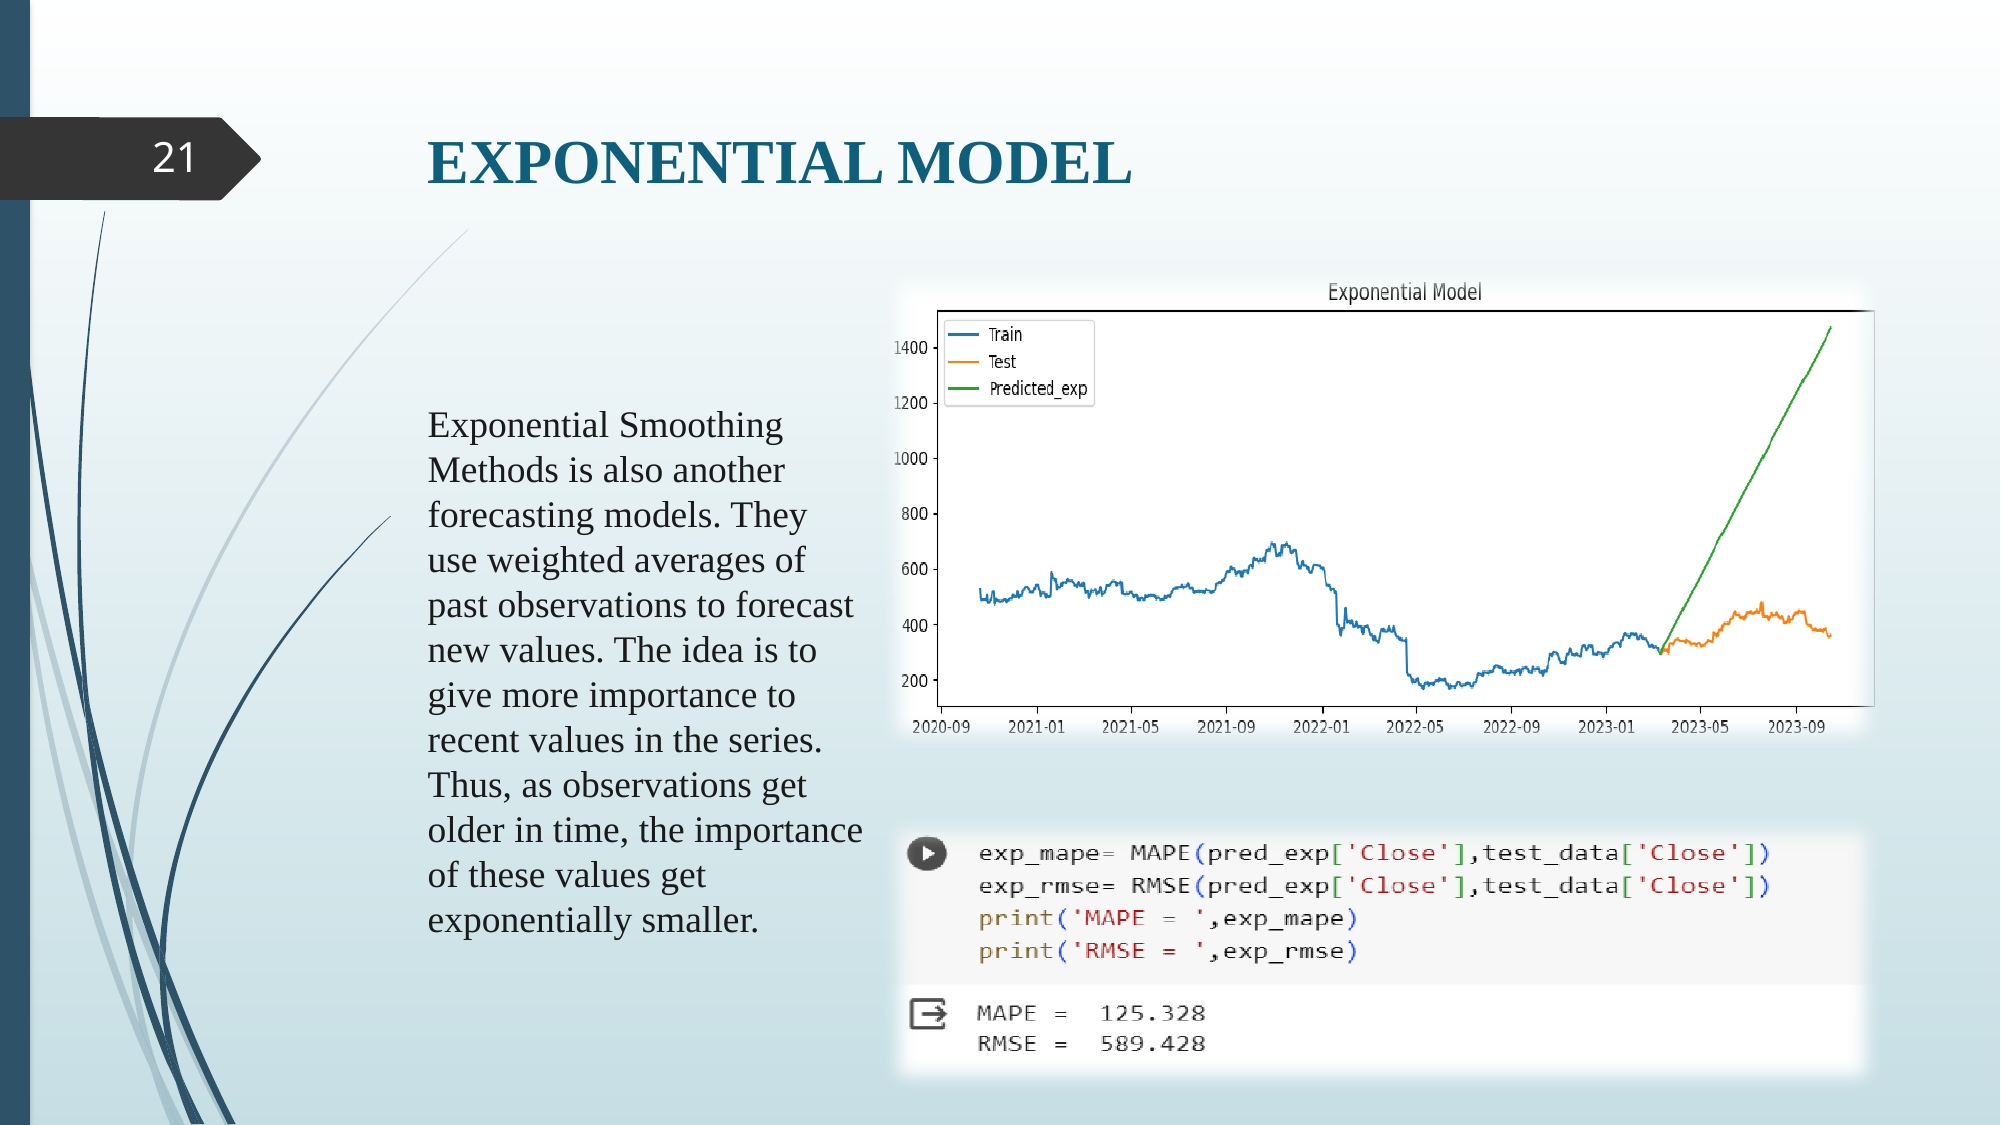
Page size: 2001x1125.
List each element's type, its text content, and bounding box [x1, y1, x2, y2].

text_box EXPONENTIAL MODEL [412, 113, 1414, 204]
picture [880, 813, 1882, 1093]
picture [880, 268, 1882, 750]
text_box Exponential Smoothing Methods is also another forecasting models. They use weighted averages of past observations to forecast new values. The idea is to give more importance to recent values in the series. Thus, as observations get older in time, the importance of these values get exponentially smaller. [412, 392, 882, 948]
slide_number 21 [87, 129, 216, 190]
